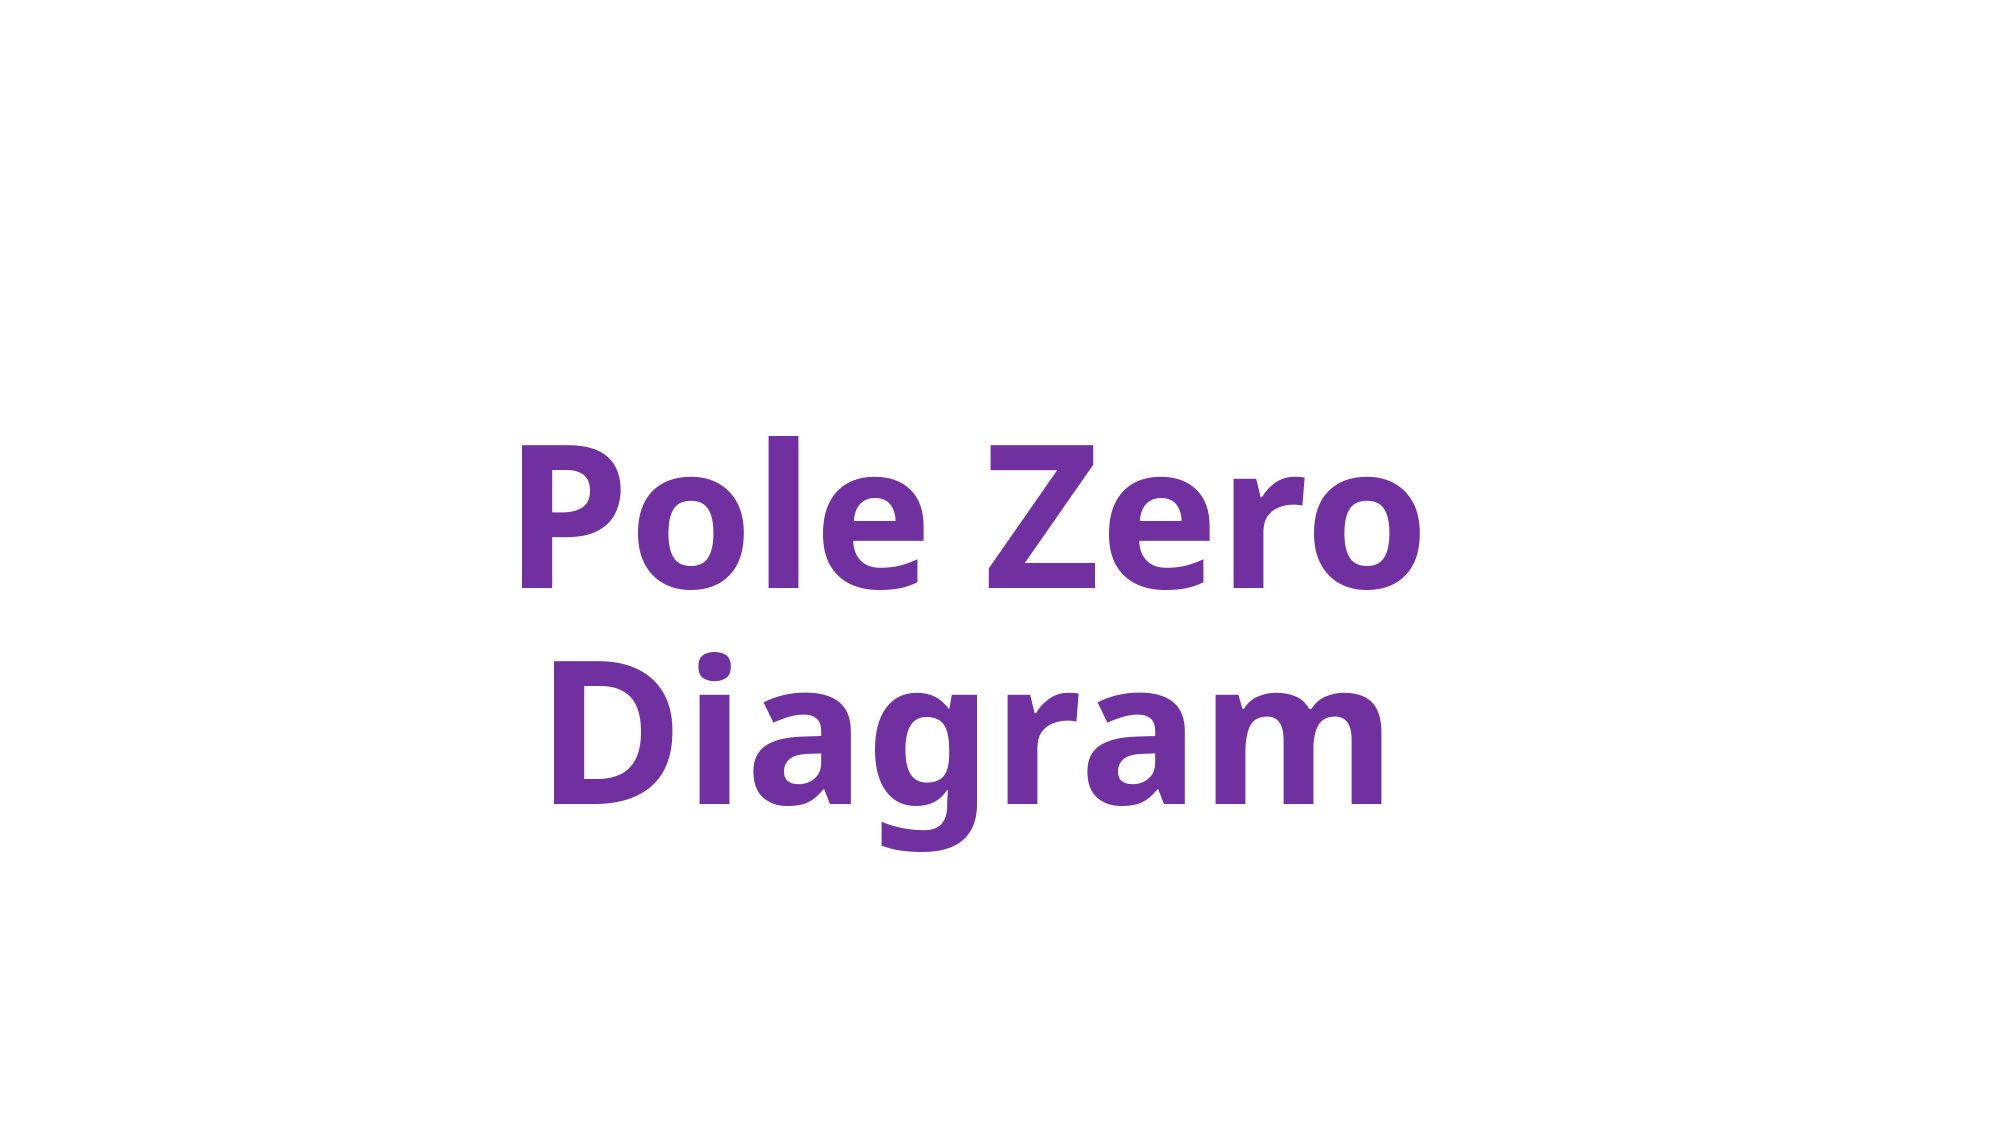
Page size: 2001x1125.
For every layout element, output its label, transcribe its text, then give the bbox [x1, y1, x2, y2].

title Pole Zero Diagram [104, 523, 1830, 741]
